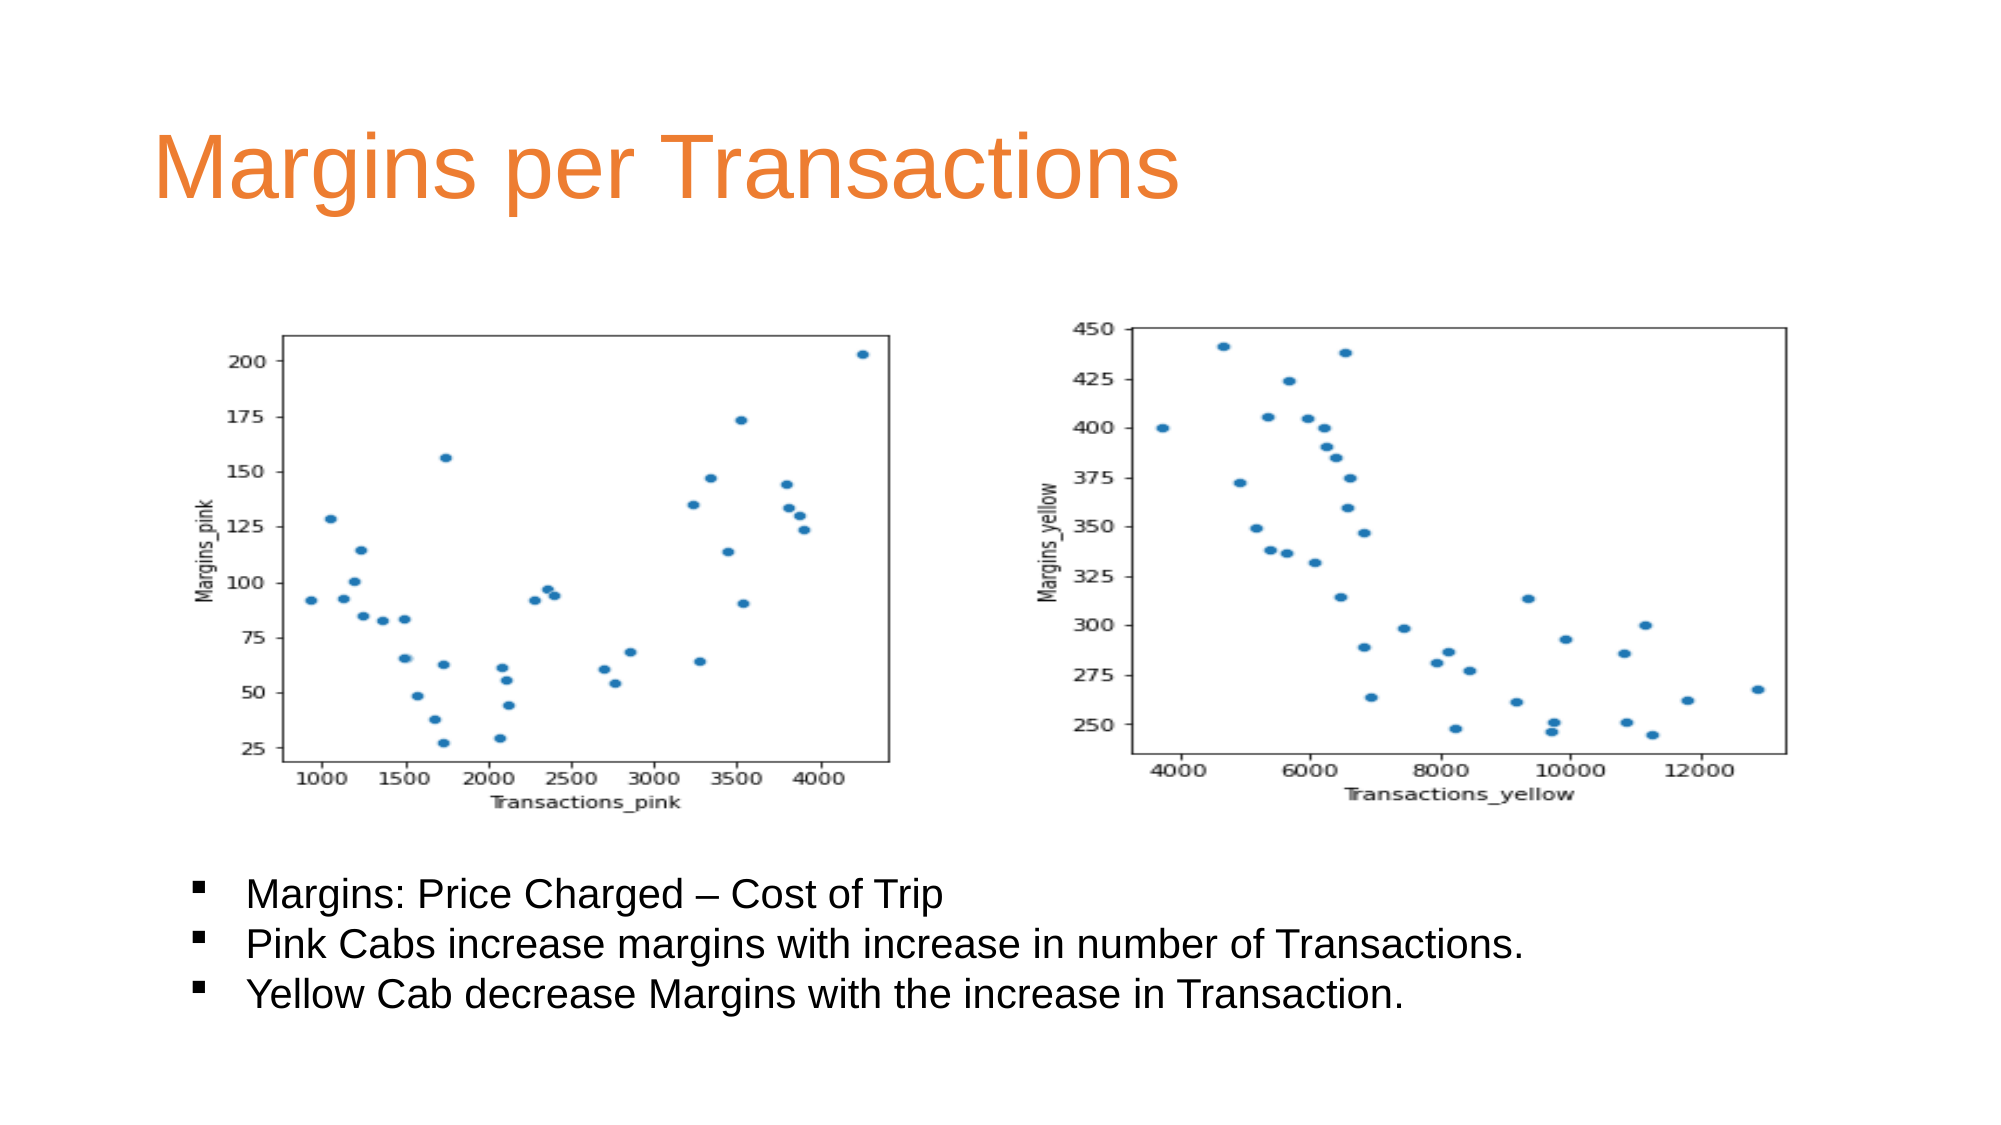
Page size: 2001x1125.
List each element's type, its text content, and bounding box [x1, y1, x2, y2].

picture [187, 304, 945, 821]
text_box Margins: Price Charged – Cost of Trip Pink Cabs increase margins with increase in number of Transactions. Yellow Cab decrease Margins with the increase in Transaction. [174, 859, 1932, 1025]
title Margins per Transactions [137, 59, 1863, 278]
picture [1010, 304, 1835, 813]
